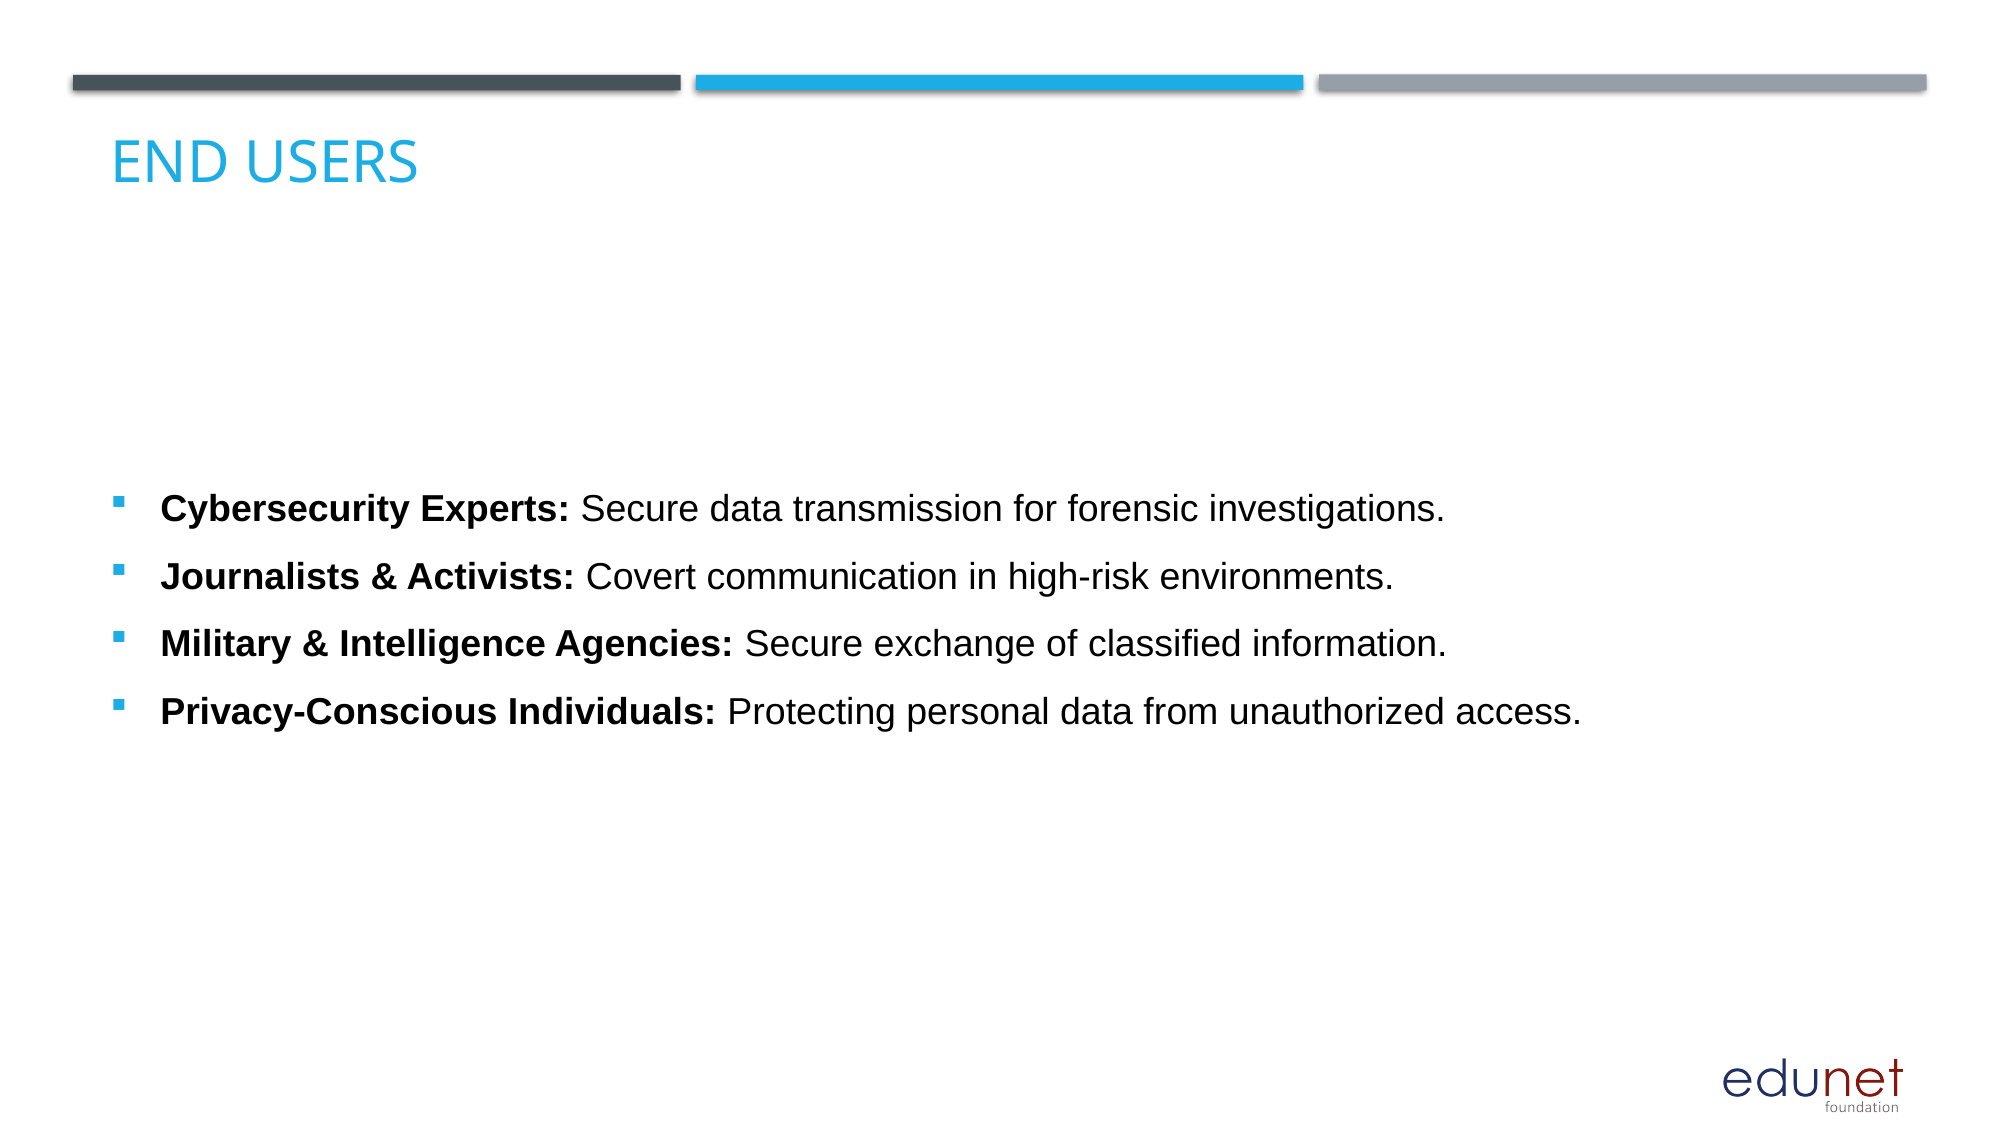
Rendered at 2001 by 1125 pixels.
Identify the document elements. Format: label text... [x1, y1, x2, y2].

title End users [95, 115, 1905, 203]
picture [1719, 1056, 1905, 1116]
list Cybersecurity Experts: Secure data transmission for forensic investigations. Journalists & Activists: Covert communication in high-risk environments. Military & Intelligence Agencies: Secure exchange of classified information. Privacy-Conscious Individuals: Protecting personal data from unauthorized access. [95, 270, 1624, 924]
